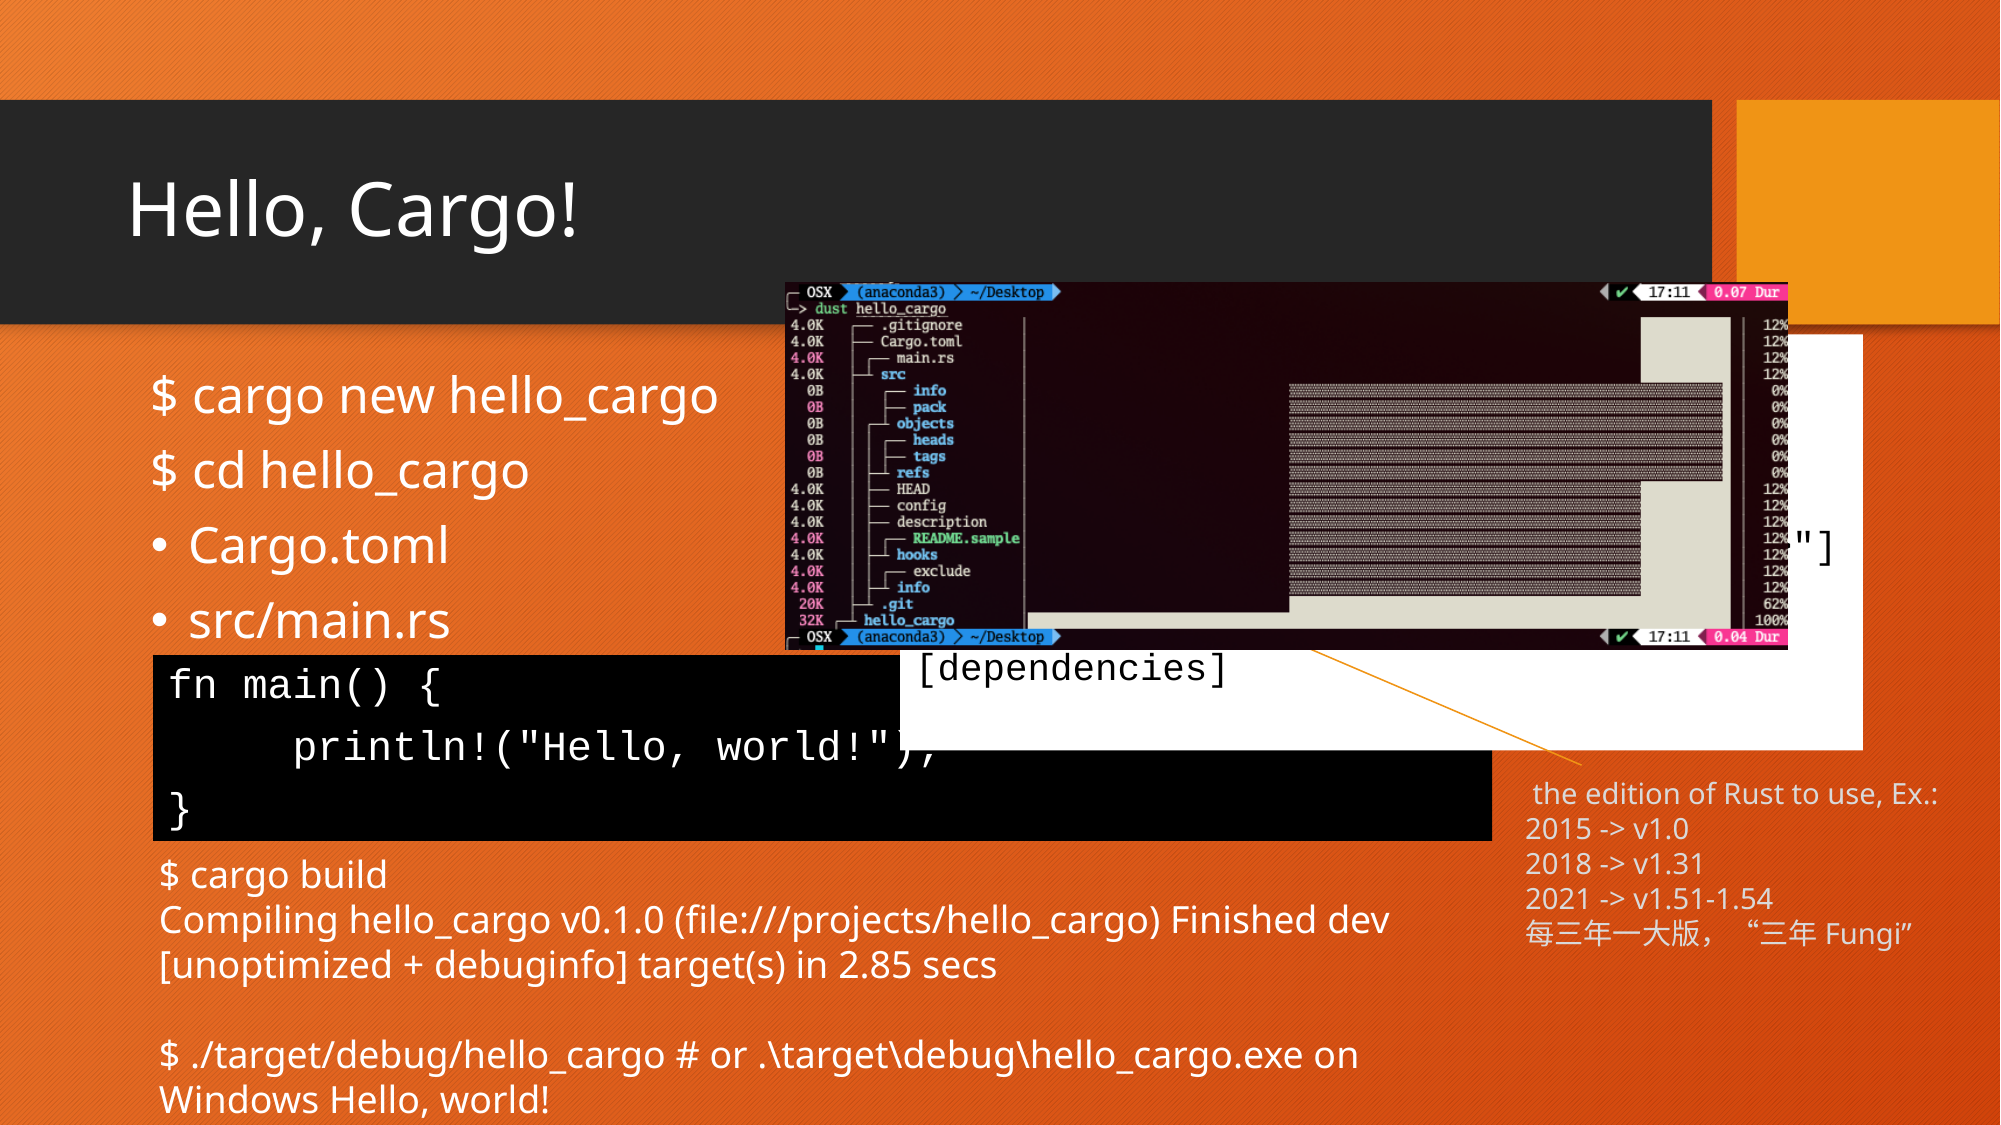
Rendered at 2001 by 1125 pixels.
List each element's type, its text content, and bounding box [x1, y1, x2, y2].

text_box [899, 334, 1956, 960]
title Hello, Cargo! [111, 123, 1689, 301]
text_box $ cargo build Compiling hello_cargo v0.1.0 (file:///projects/hello_cargo) Finished dev [unoptimized + debuginfo] target(s) in 2.85 secs $ ./target/debug/hello_cargo # or .\target\debug\hello_cargo.exe on Windows Hello, world! [144, 843, 1518, 1125]
list $ cargo new hello_cargo $ cd hello_cargo Cargo.toml src/main.rs [135, 362, 899, 849]
picture [0, 282, 2000, 650]
